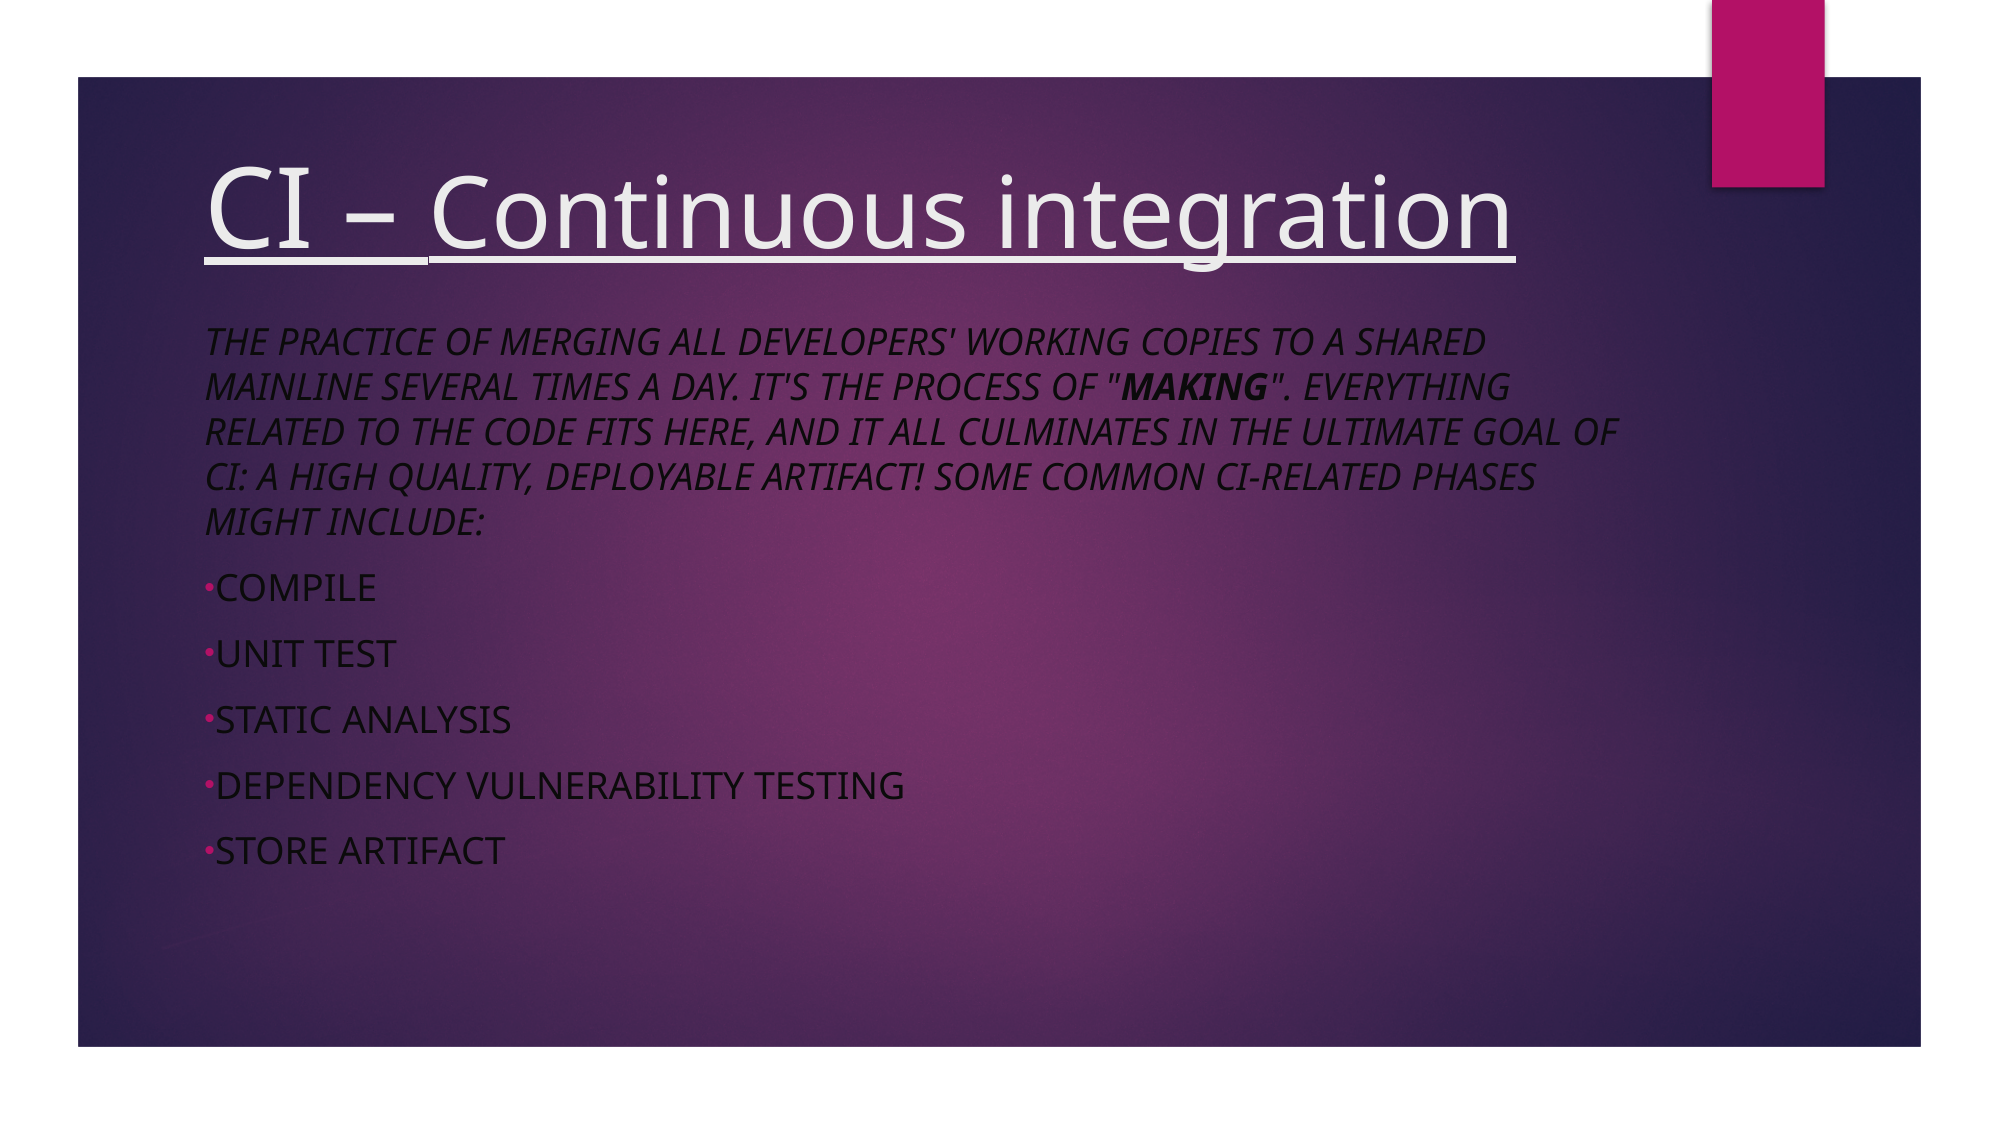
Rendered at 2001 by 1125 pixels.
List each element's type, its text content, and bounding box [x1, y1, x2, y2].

subtitle The practice of merging all developers' working copies to a shared mainline several times a day. It's the process of "Making". Everything related to the code fits here, and it all culminates in the ultimate goal of CI: a high quality, deployable artifact! Some common CI-related phases might include: Compile Unit Test Static Analysis Dependency vulnerability testing Store artifact [189, 310, 1638, 925]
title CI – Continuous integration [189, 136, 1638, 279]
